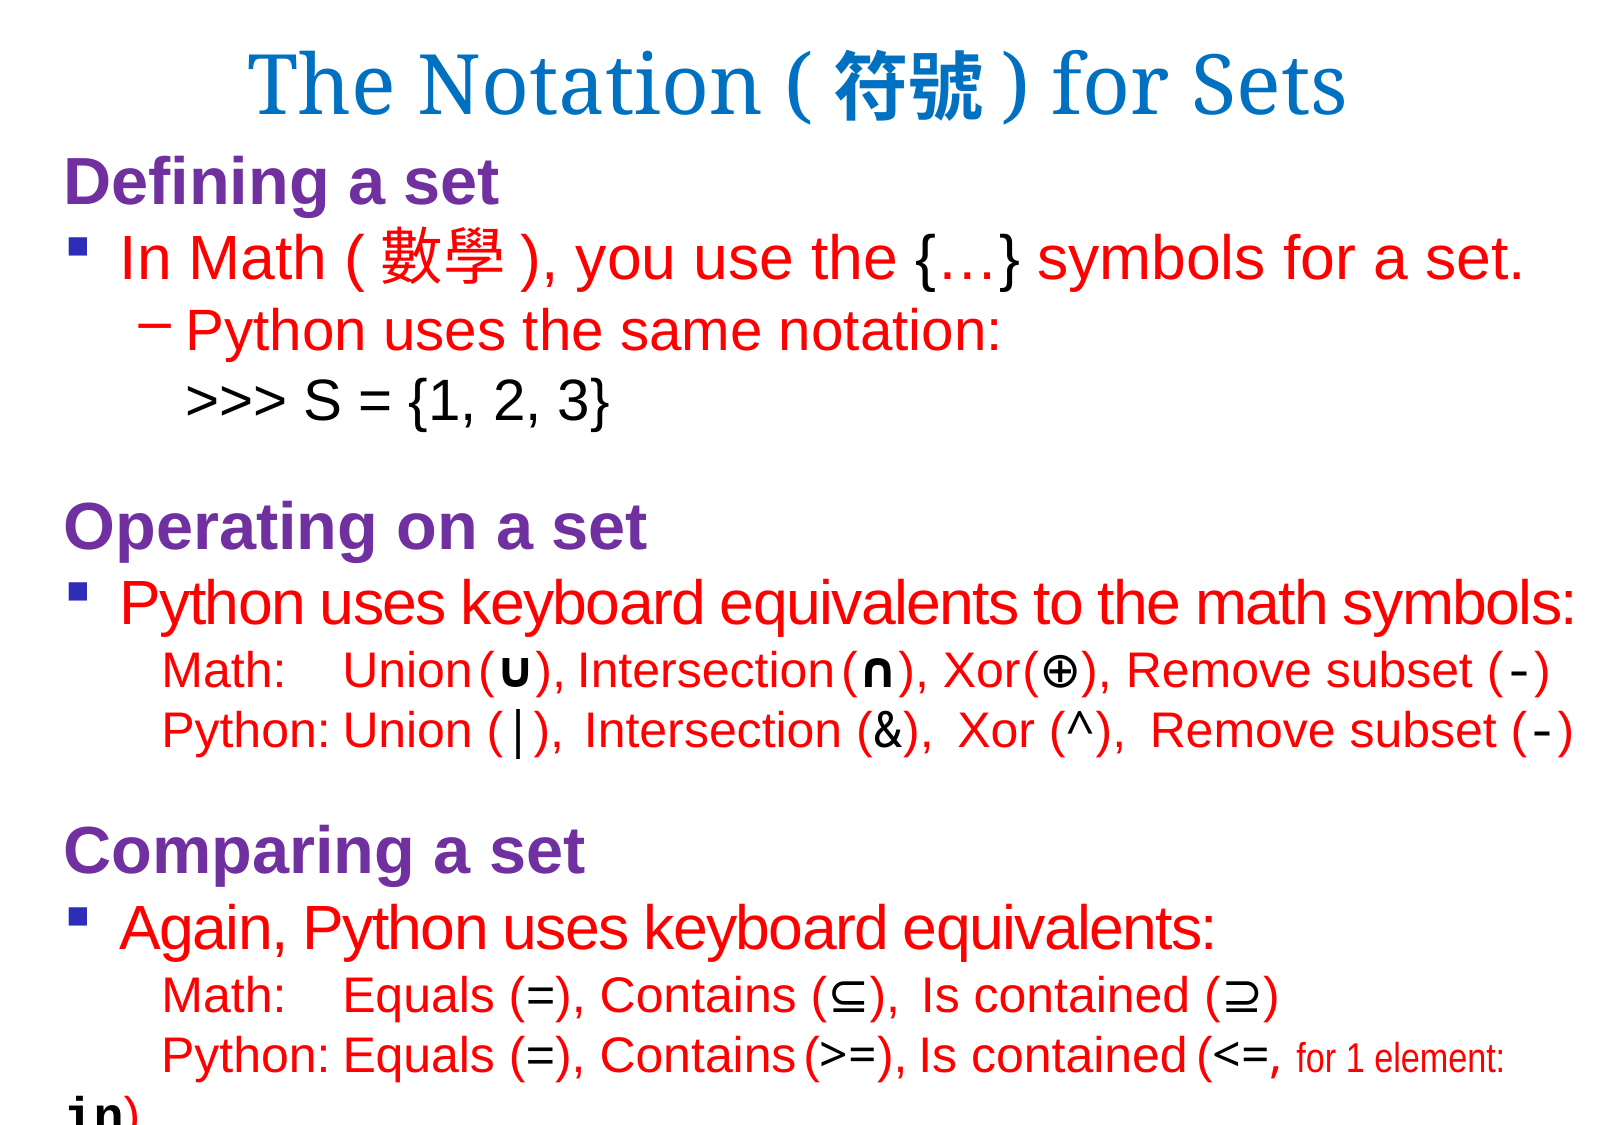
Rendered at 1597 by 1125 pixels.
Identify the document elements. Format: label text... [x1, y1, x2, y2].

text_box The Notation (符號) for Sets [0, 25, 1597, 150]
list Defining a set In Math (數學), you use the {…} symbols for a set. Python uses the same notation: >>> S = {1, 2, 3} Operating on a set Python uses keyboard equivalents to the math symbols: Math: Union (∪), Intersection (∩), Xor (⊕), Remove subset (-) Python: Union (|), Intersection (&), Xor (^), Remove subset (-) Comparing a set Again, Python uses keyboard equivalents: Math: Equals (=), Contains (⊆), Is contained (⊇) Python: Equals (=), Contains (>=), Is contained (<=, for 1 element: in) [48, 150, 1597, 1105]
